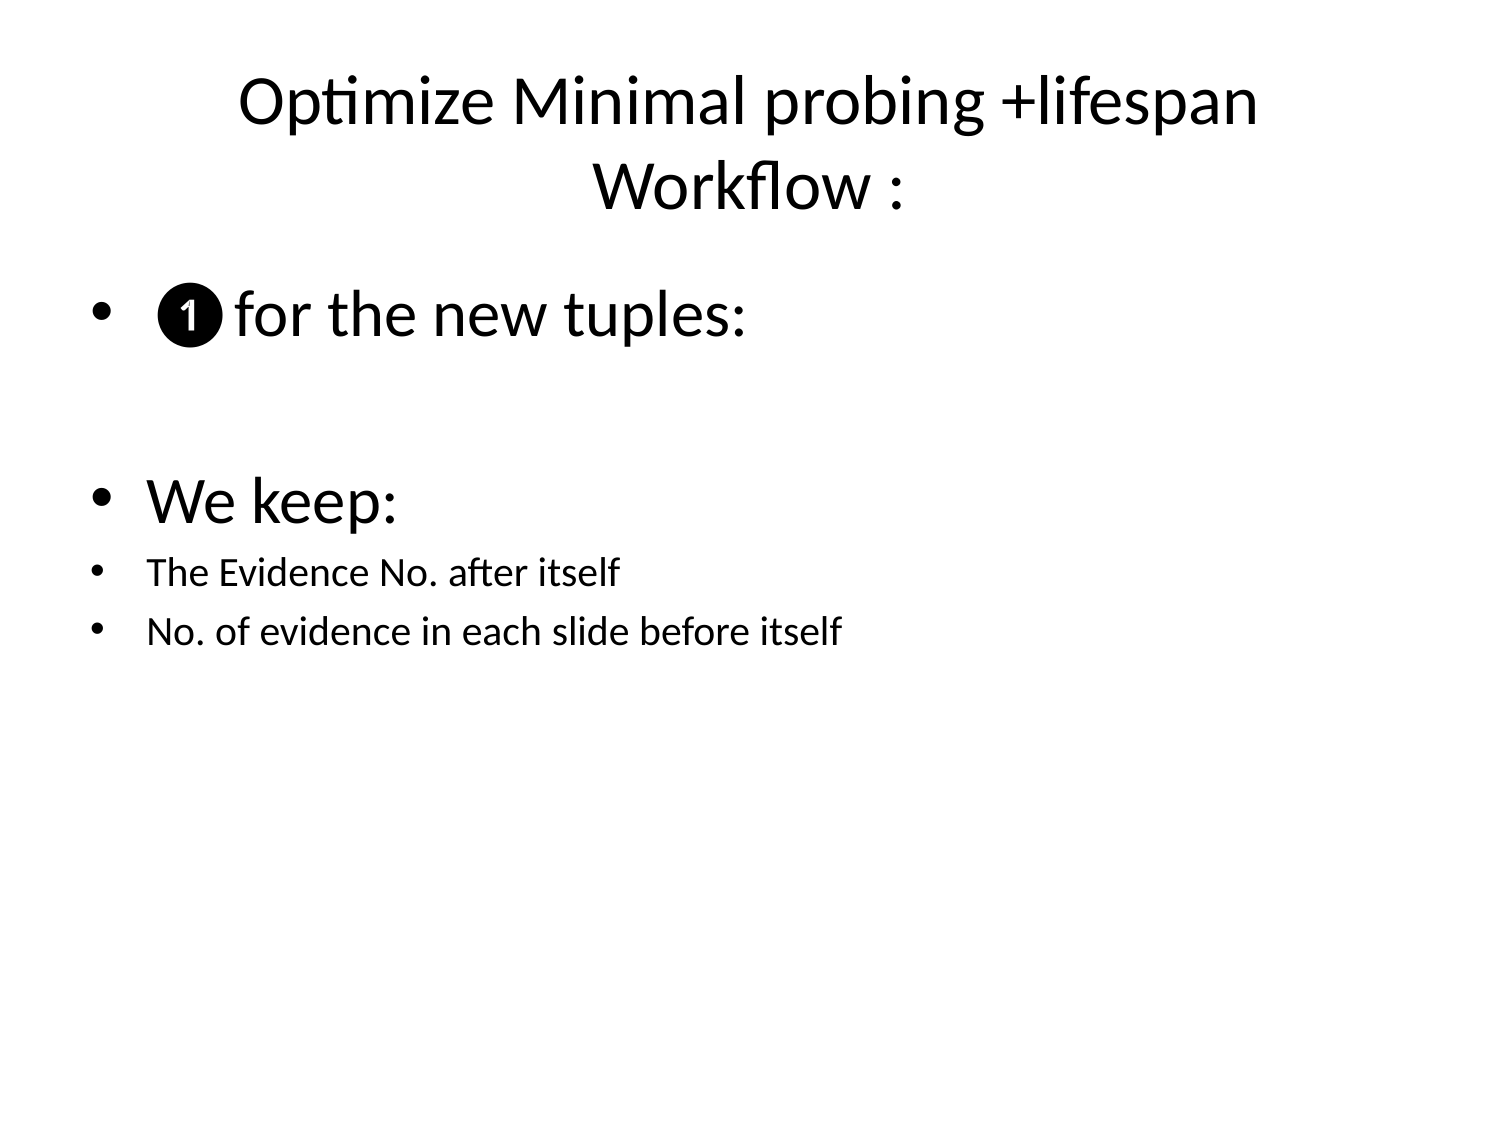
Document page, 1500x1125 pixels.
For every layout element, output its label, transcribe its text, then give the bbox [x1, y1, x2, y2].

title Optimize Minimal probing +lifespan Workflow : [75, 45, 1425, 233]
list ❶for the new tuples: We keep: The Evidence No. after itself No. of evidence in each slide before itself [75, 262, 1425, 1005]
